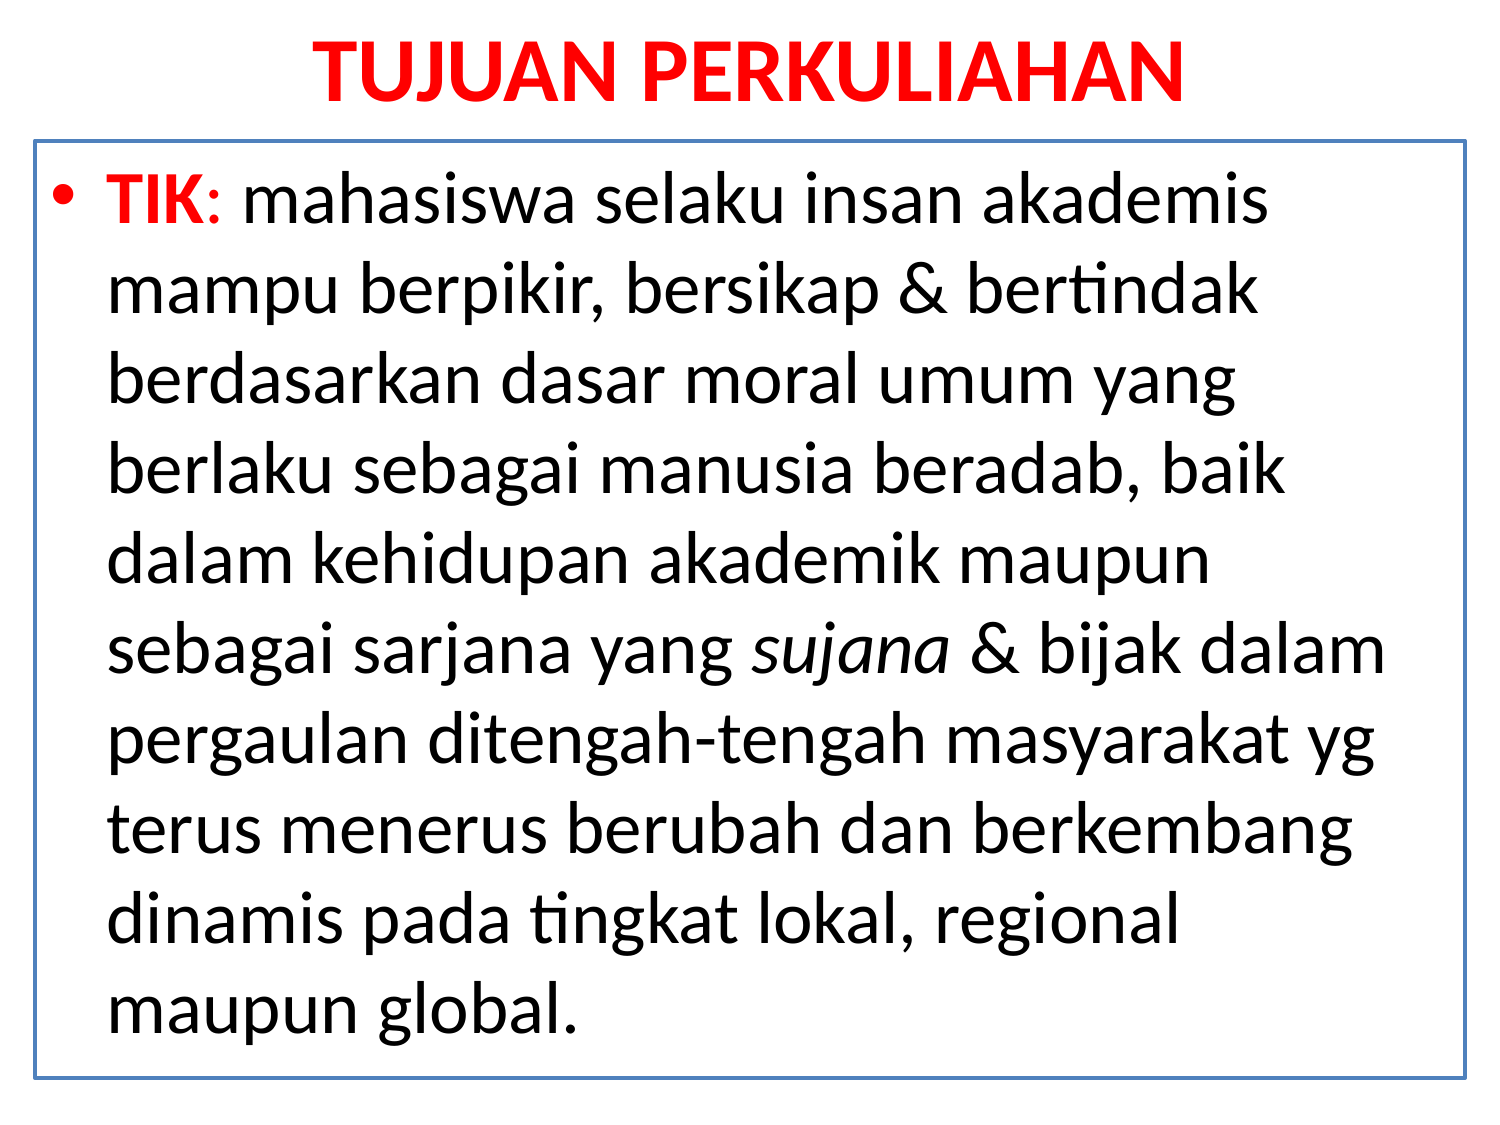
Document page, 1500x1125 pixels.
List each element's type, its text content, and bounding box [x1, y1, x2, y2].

title TUJUAN PERKULIAHAN [75, 0, 1425, 129]
list TIK: mahasiswa selaku insan akademis mampu berpikir, bersikap & bertindak berdasarkan dasar moral umum yang berlaku sebagai manusia beradab, baik dalam kehidupan akademik maupun sebagai sarjana yang sujana & bijak dalam pergaulan ditengah-tengah masyarakat yg terus menerus berubah dan berkembang dinamis pada tingkat lokal, regional maupun global. [33, 139, 1467, 1080]
